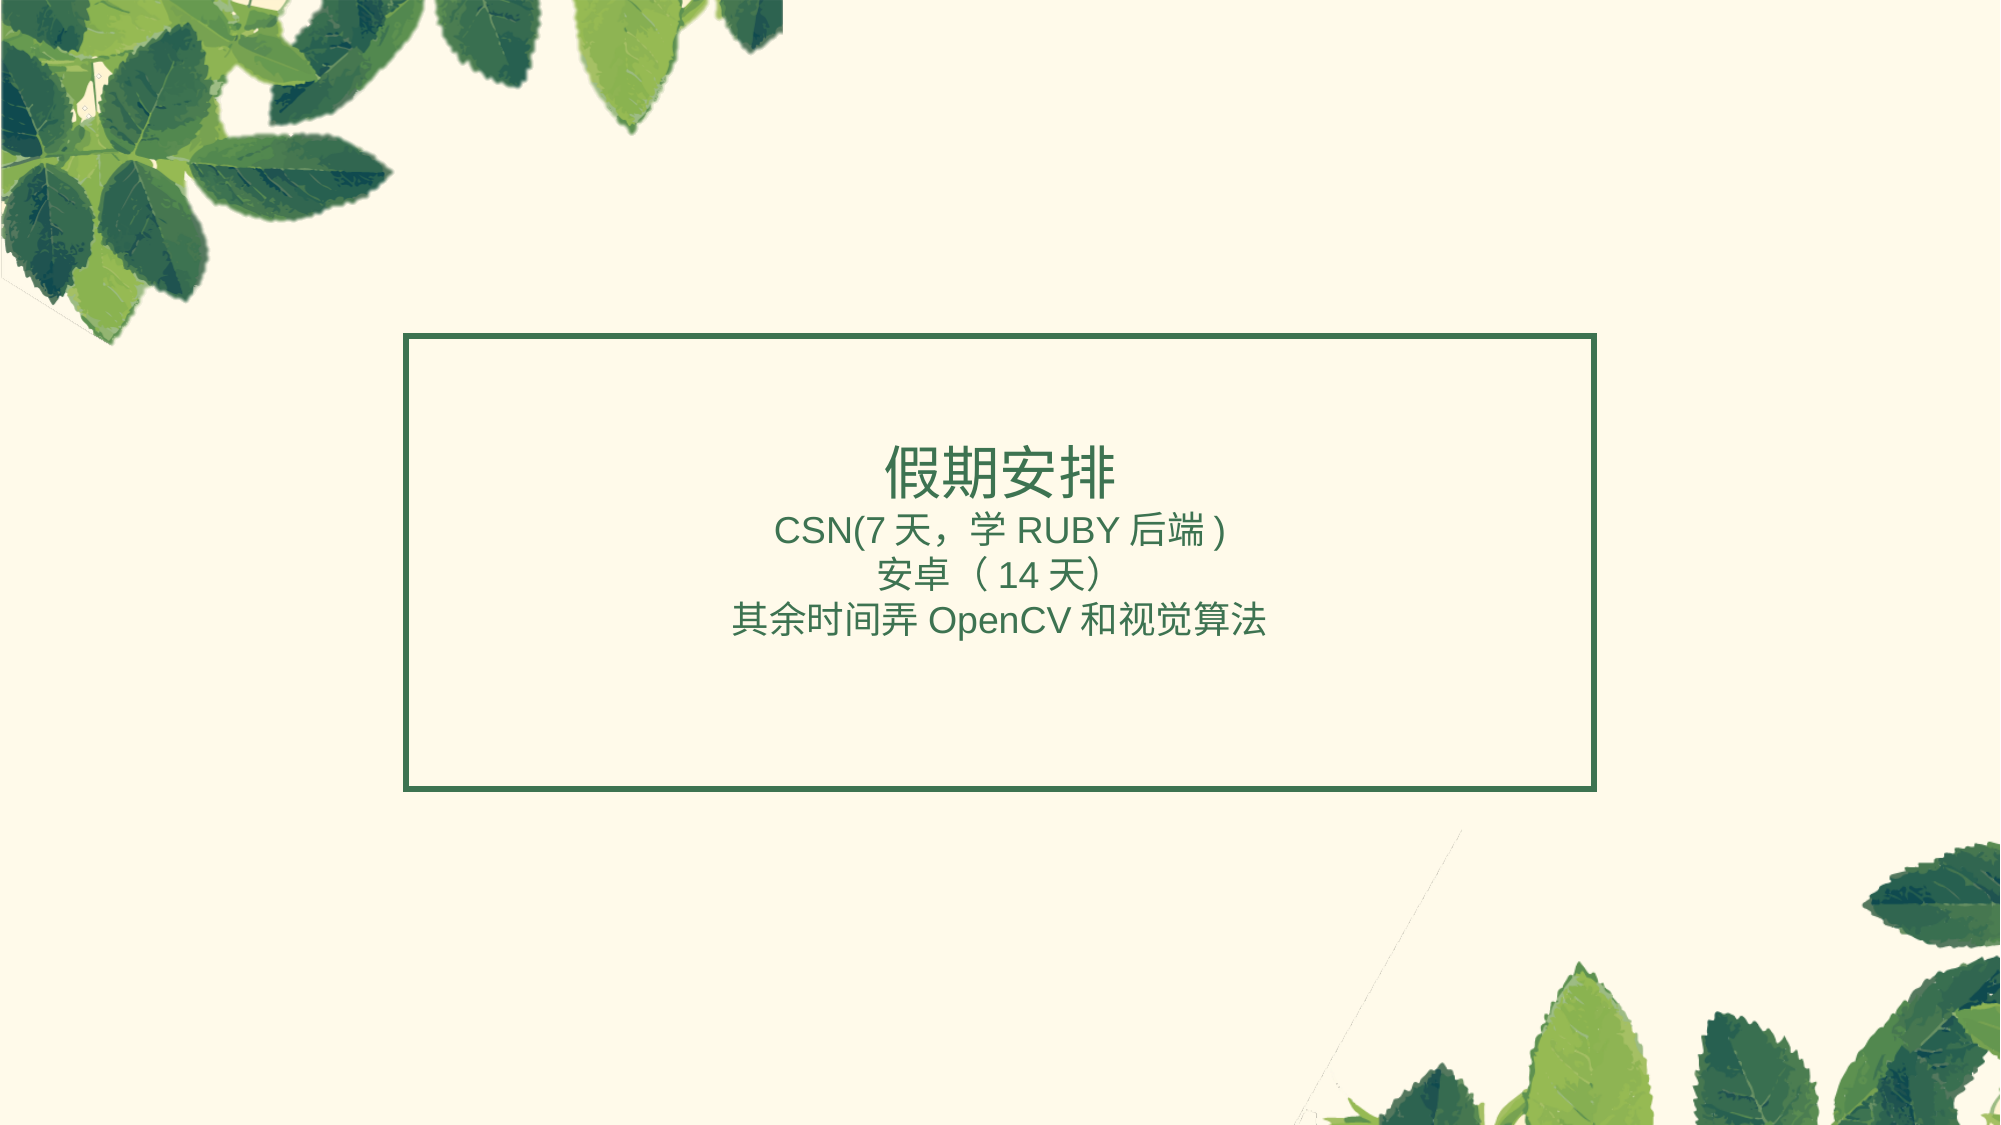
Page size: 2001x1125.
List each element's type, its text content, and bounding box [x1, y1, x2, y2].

picture [0, 0, 958, 356]
text_box 假期安排 CSN(7天，学RUBY后端) 安卓（14天） 其余时间弄OpenCV和视觉算法 [404, 428, 1596, 649]
picture [1283, 829, 2000, 1125]
